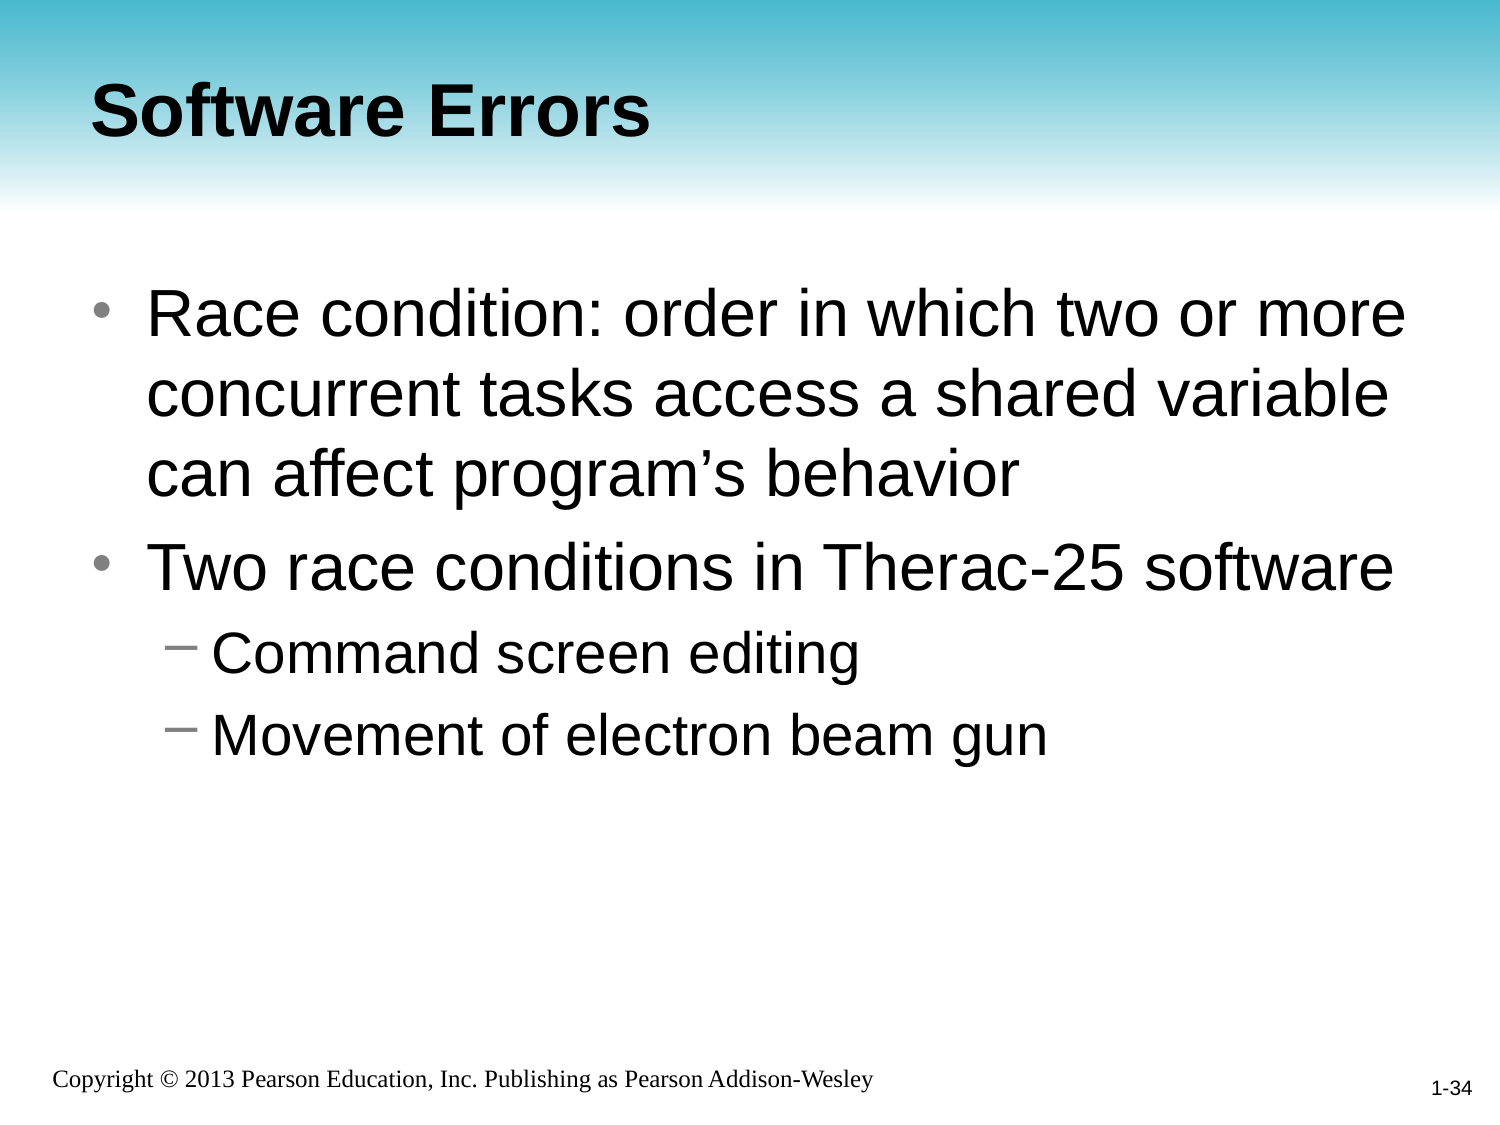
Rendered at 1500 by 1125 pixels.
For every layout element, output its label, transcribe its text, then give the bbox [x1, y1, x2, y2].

slide_number 1-34 [1174, 1049, 1488, 1125]
list Race condition: order in which two or more concurrent tasks access a shared variable can affect program’s behavior Two race conditions in Therac-25 software Command screen editing Movement of electron beam gun [74, 262, 1438, 938]
title Software Errors [74, 12, 1438, 201]
